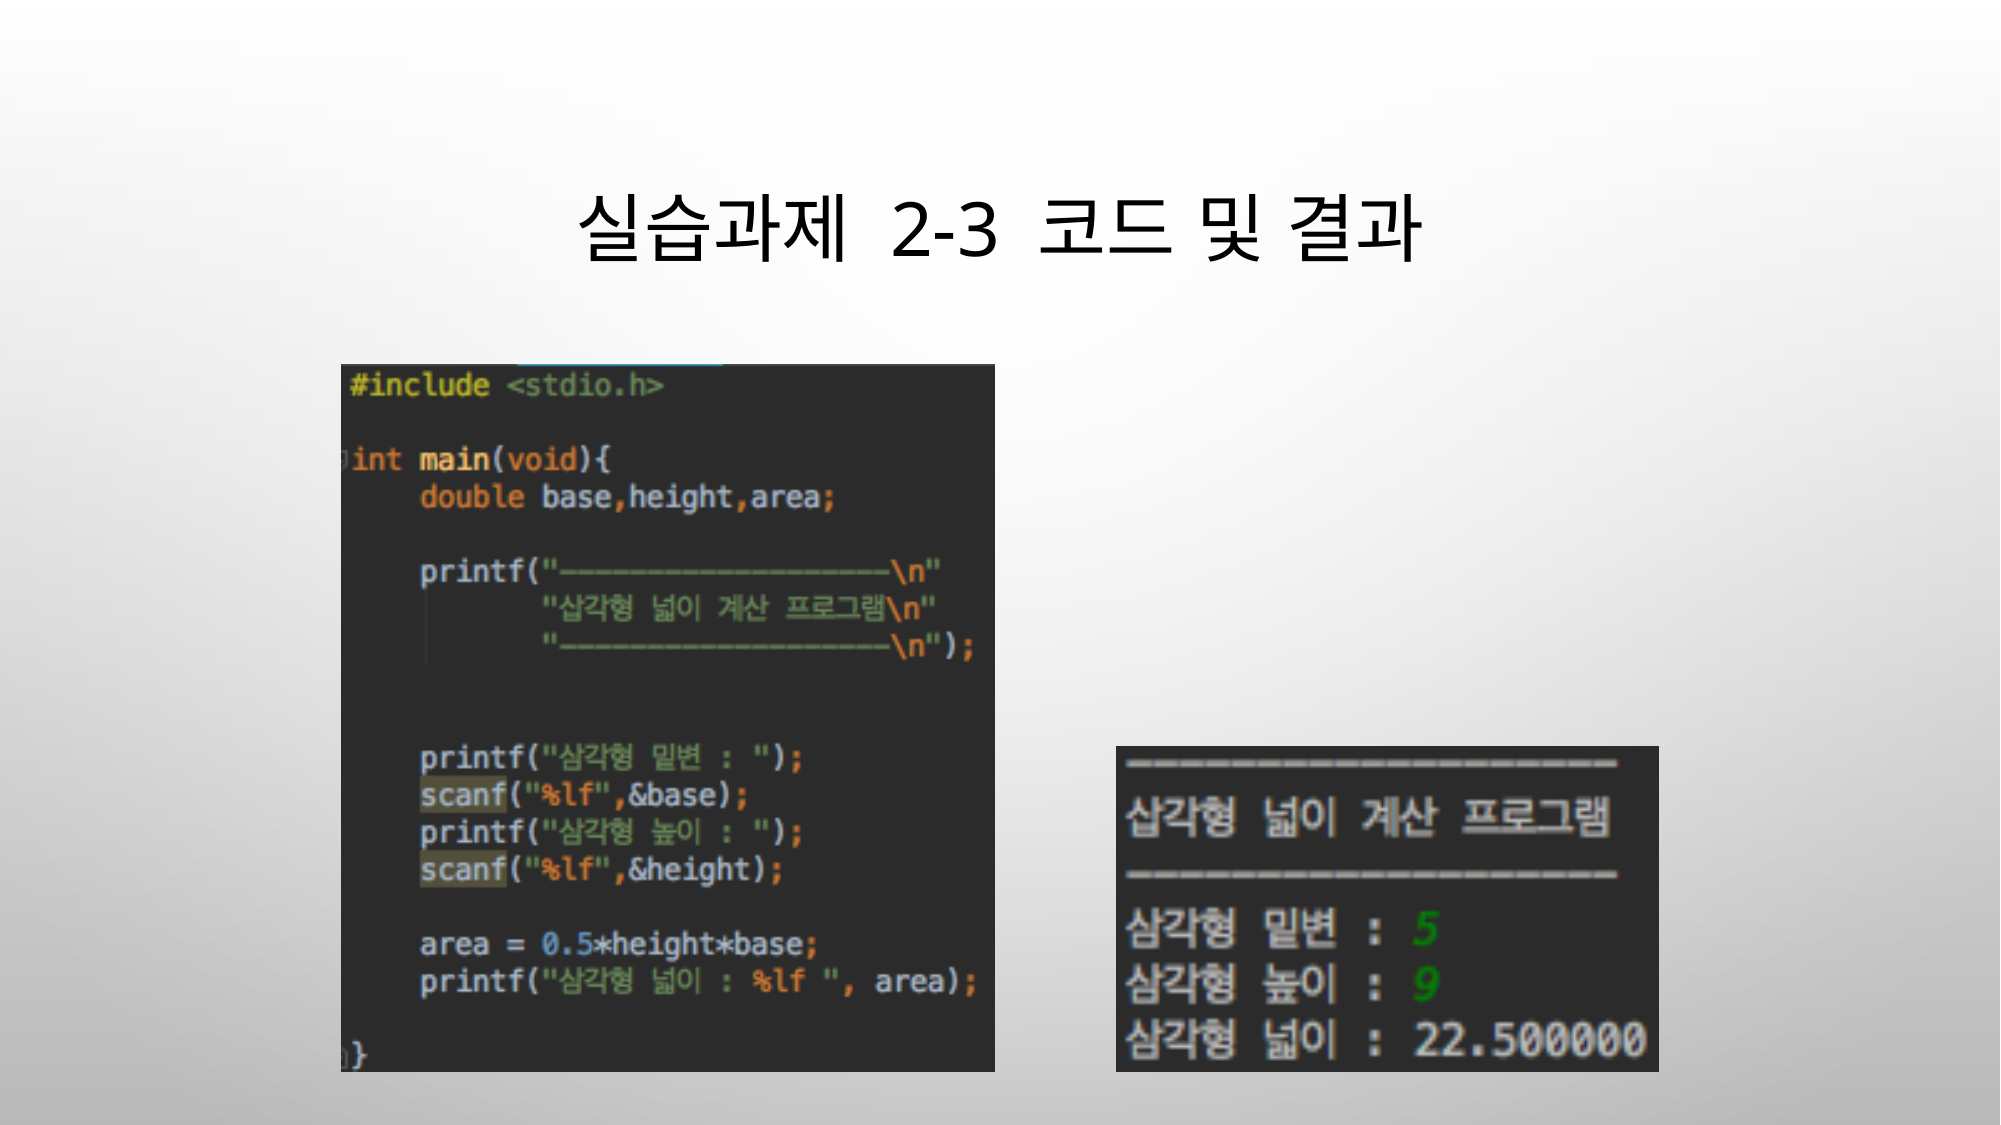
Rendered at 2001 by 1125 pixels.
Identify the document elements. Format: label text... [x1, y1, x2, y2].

picture [0, 0, 2000, 1125]
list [1115, 746, 1659, 1072]
title 실습과제 2-3 코드 및 결과 [149, 101, 1851, 364]
